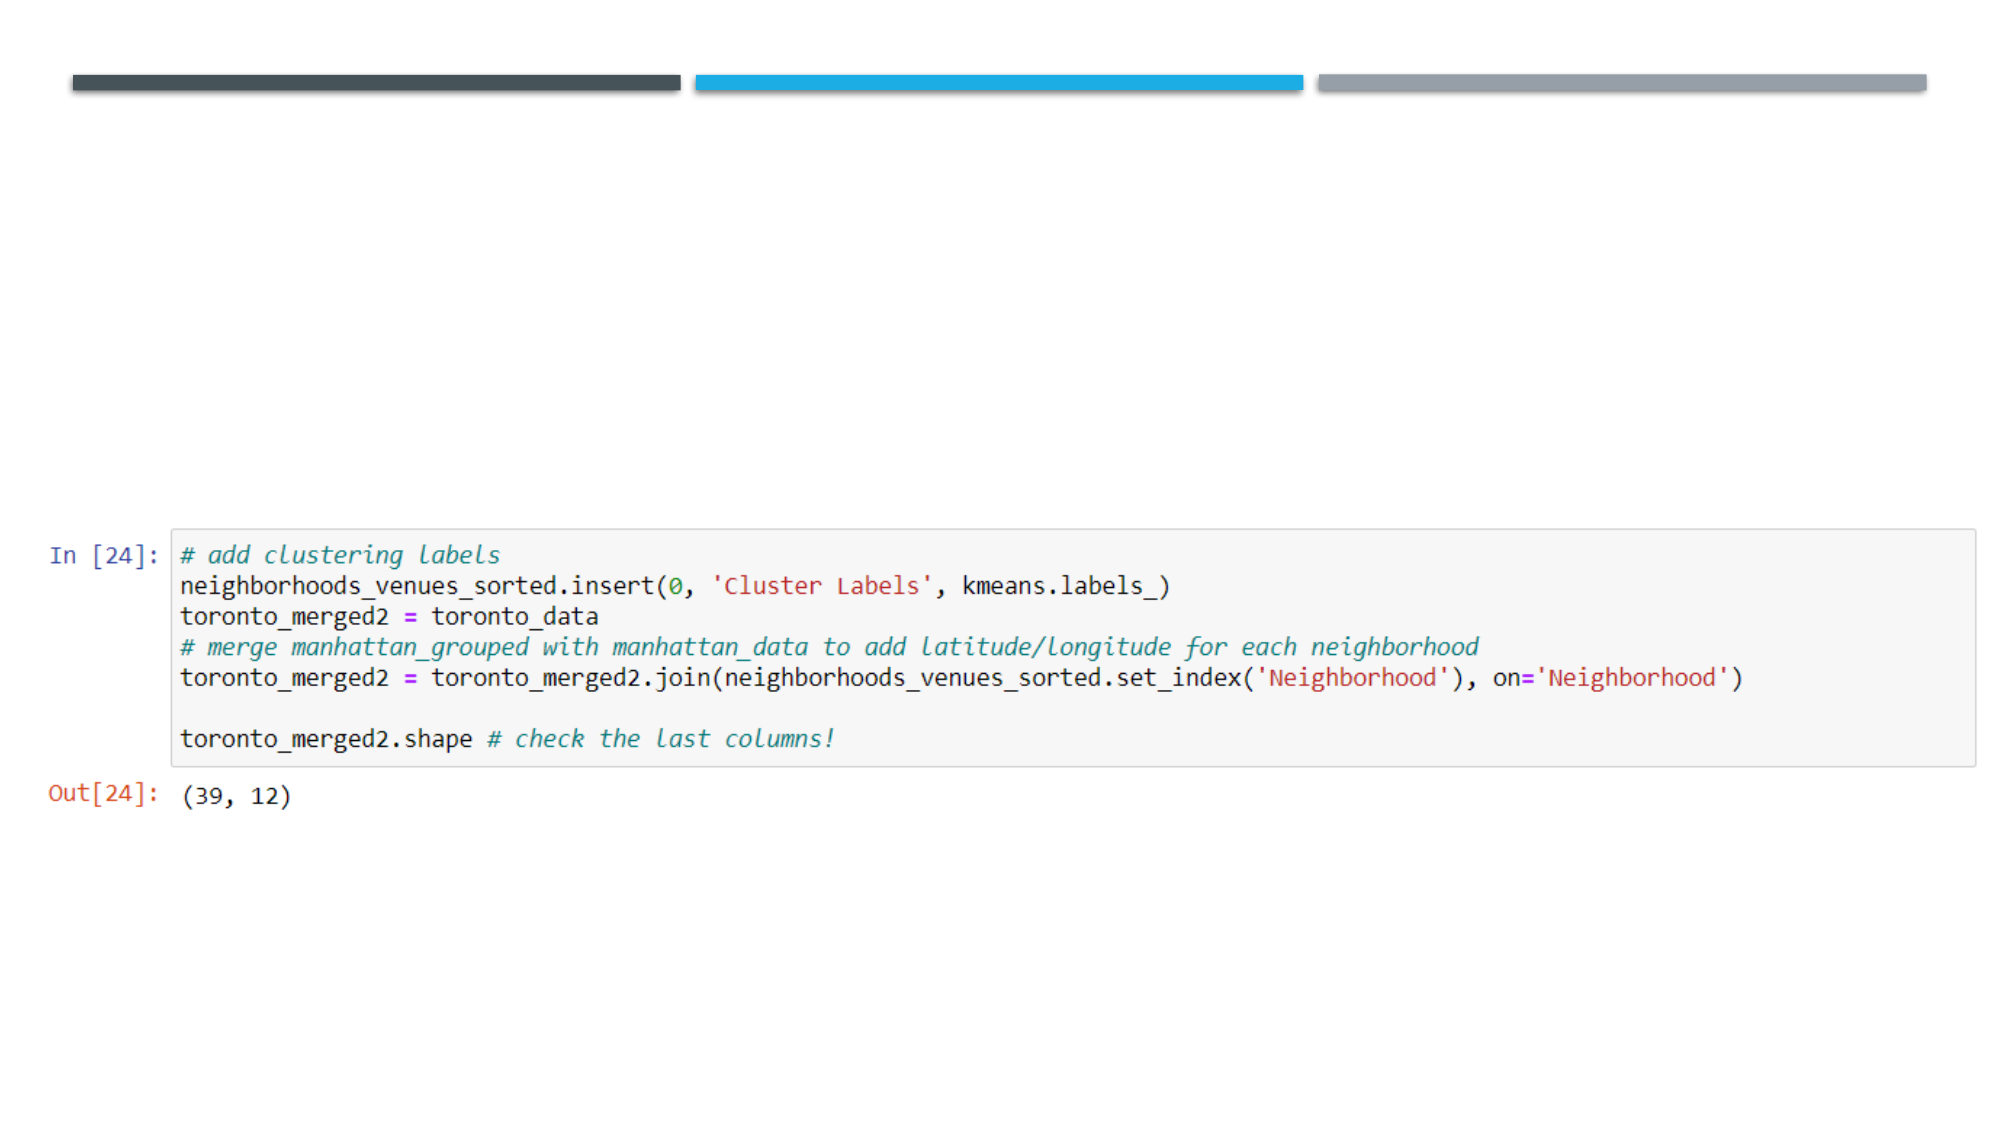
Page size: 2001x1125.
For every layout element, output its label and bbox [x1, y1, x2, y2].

list [16, 516, 2000, 826]
